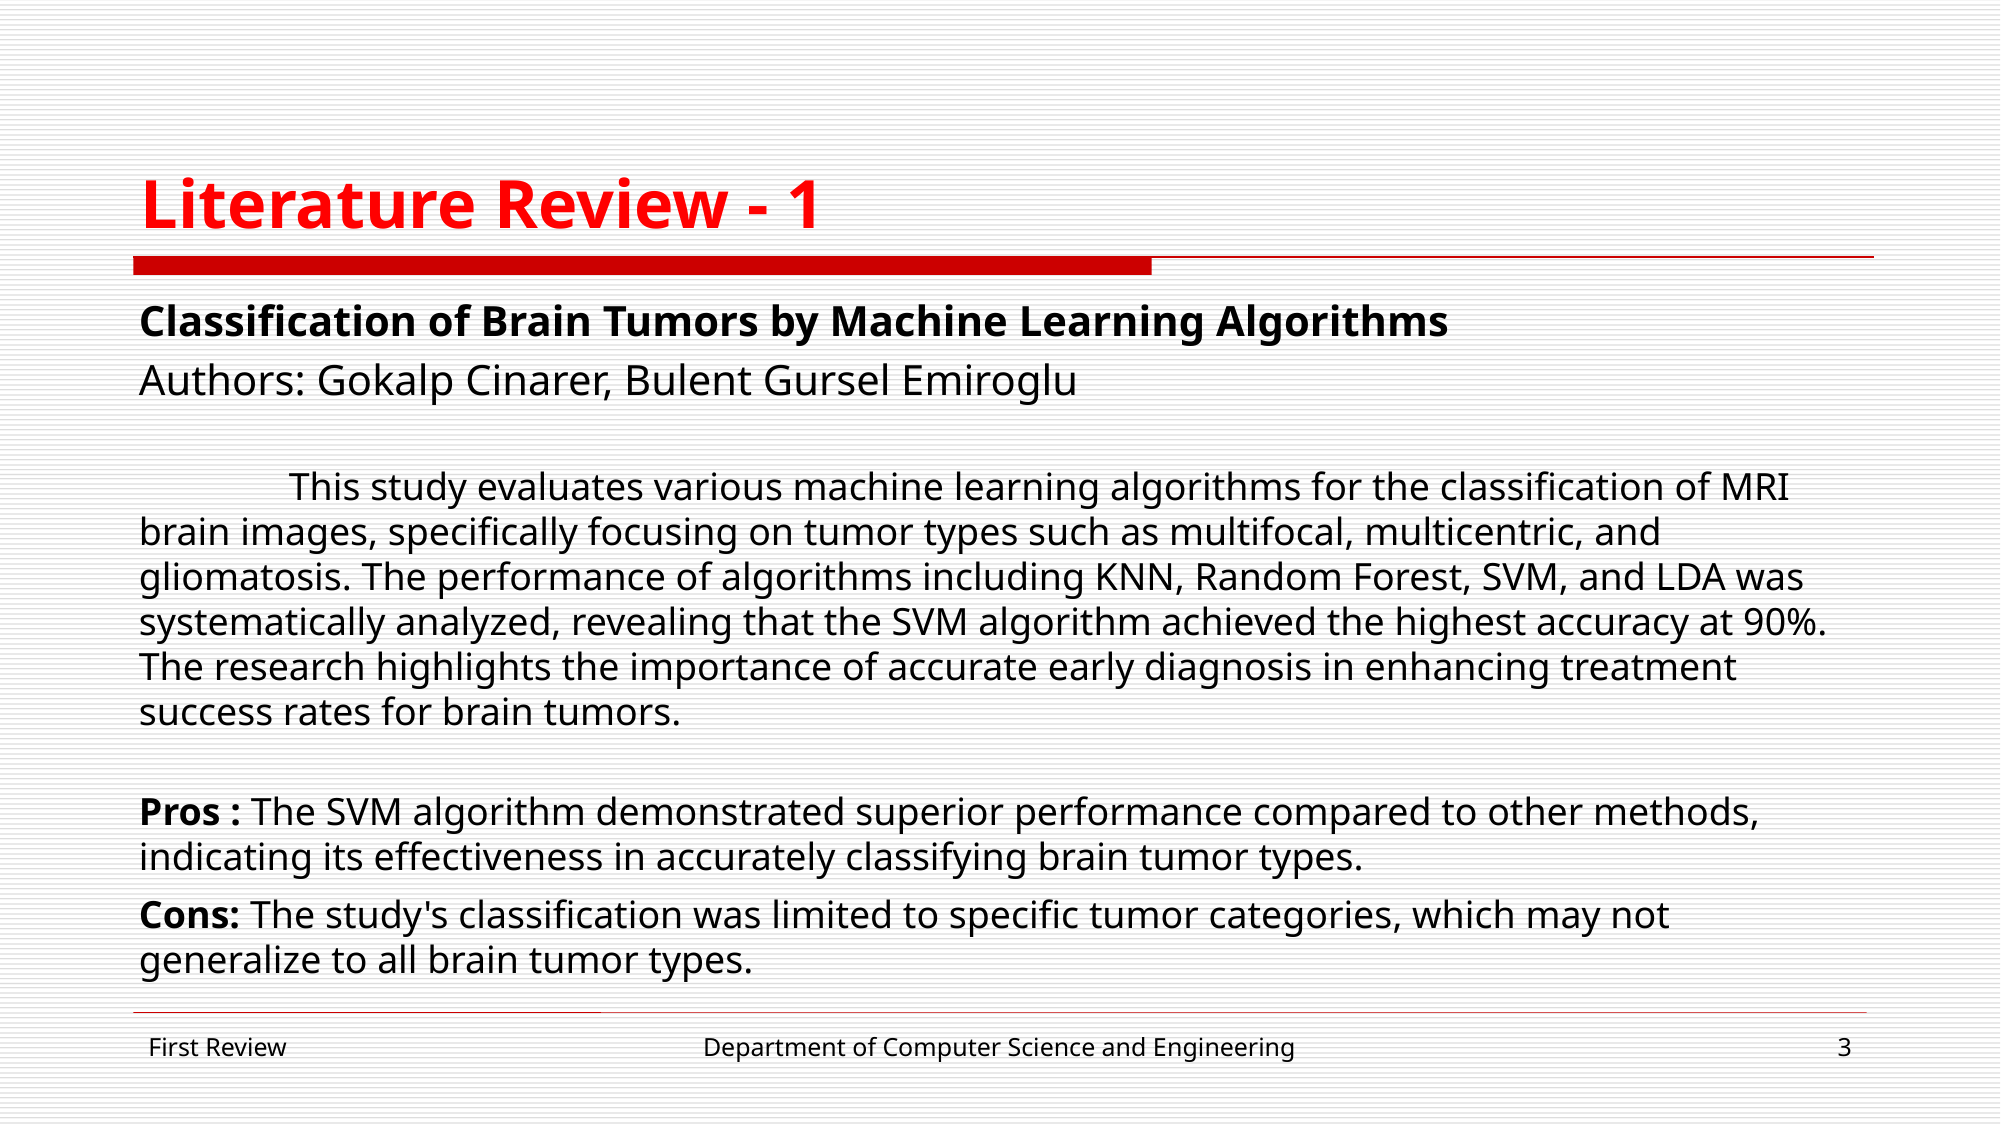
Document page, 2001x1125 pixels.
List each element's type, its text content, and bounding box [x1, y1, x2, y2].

list Classification of Brain Tumors by Machine Learning Algorithms Authors: Gokalp Cinarer, Bulent Gursel Emiroglu This study evaluates various machine learning algorithms for the classification of MRI brain images, specifically focusing on tumor types such as multifocal, multicentric, and gliomatosis. The performance of algorithms including KNN, Random Forest, SVM, and LDA was systematically analyzed, revealing that the SVM algorithm achieved the highest accuracy at 90%. The research highlights the importance of accurate early diagnosis in enhancing treatment success rates for brain tumors. Pros : The SVM algorithm demonstrated superior performance compared to other methods, indicating its effectiveness in accurately classifying brain tumor types. Cons: The study's classification was limited to specific tumor categories, which may not generalize to all brain tumor types. [123, 287, 1874, 988]
footer Department of Computer Science and Engineering [683, 1024, 1317, 1103]
slide_number First Review [133, 1024, 567, 1103]
picture [0, 0, 2001, 1125]
slide_number 3 [1433, 1024, 1867, 1103]
title Literature Review - 1 [125, 50, 1876, 250]
